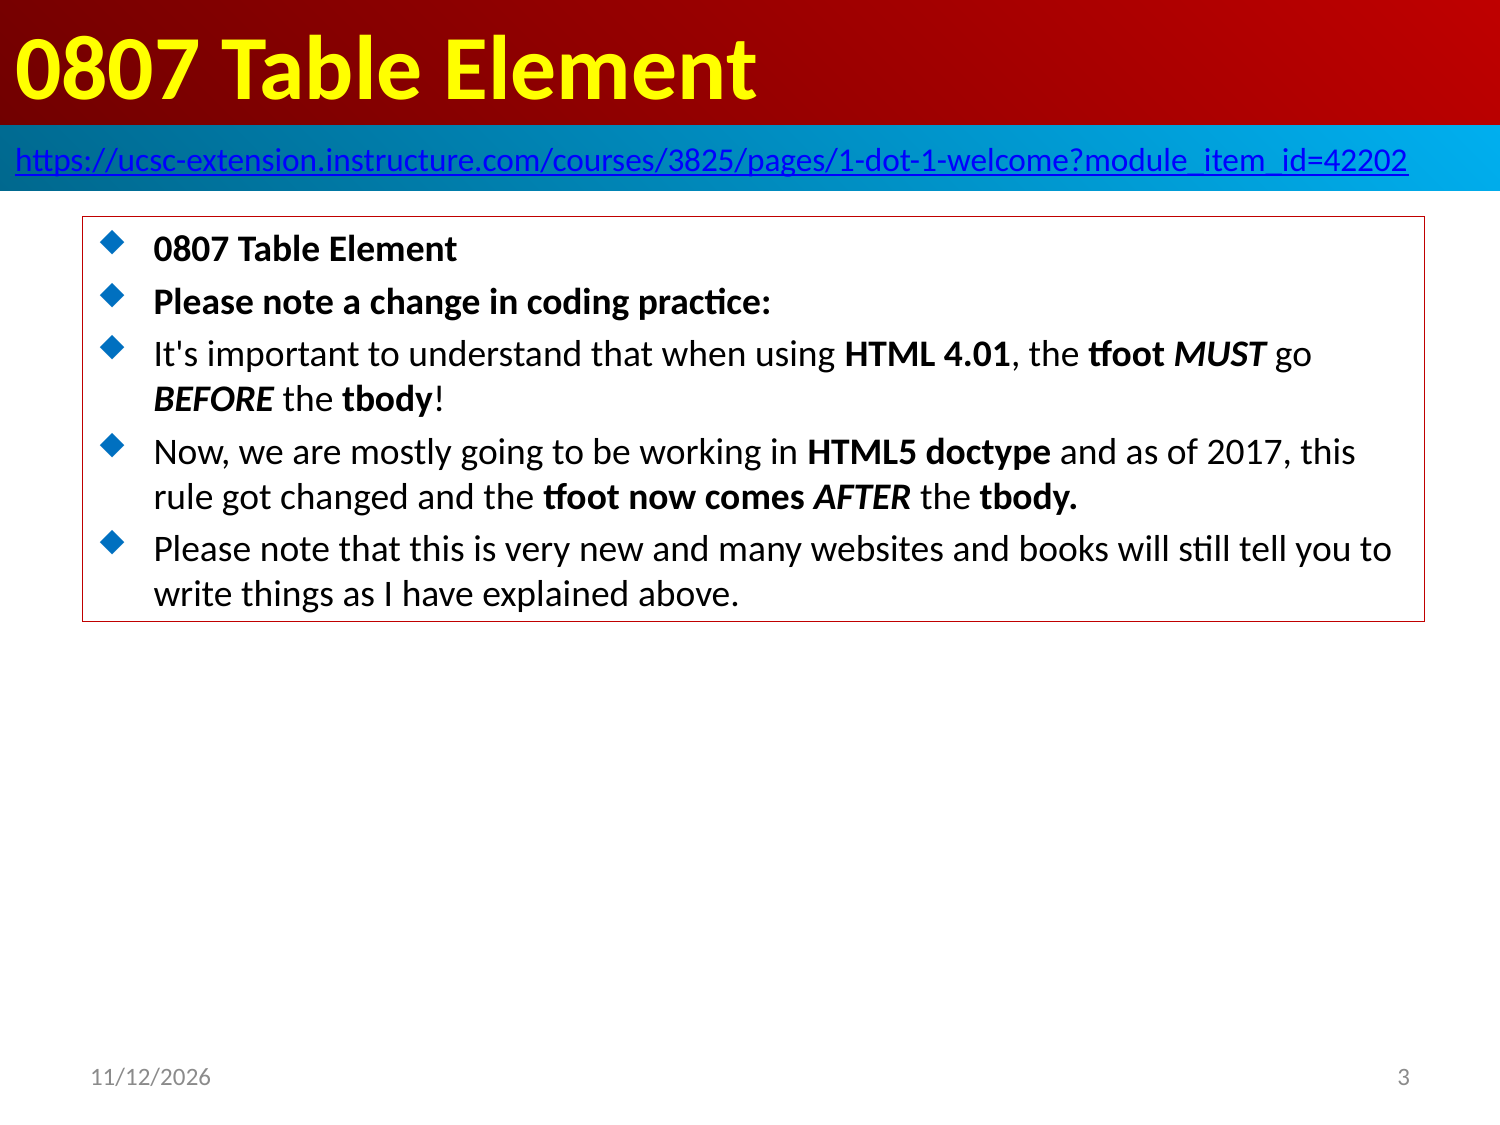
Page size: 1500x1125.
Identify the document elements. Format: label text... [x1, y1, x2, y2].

slide_number 3 [1074, 1042, 1425, 1109]
text_box https://ucsc-extension.instructure.com/courses/3825/pages/1-dot-1-welcome?module_item_id=42202 [0, 125, 1500, 191]
subtitle 0807 Table Element Please note a change in coding practice: It's important to understand that when using HTML 4.01, the tfoot MUST go BEFORE the tbody! Now, we are mostly going to be working in HTML5 doctype and as of 2017, this rule got changed and the tfoot now comes AFTER the tbody. Please note that this is very new and many websites and books will still tell you to write things as I have explained above. [82, 216, 1425, 622]
text_box [119, 52, 183, 109]
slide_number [75, 1042, 425, 1109]
title 0807 Table Element [0, 0, 1500, 125]
